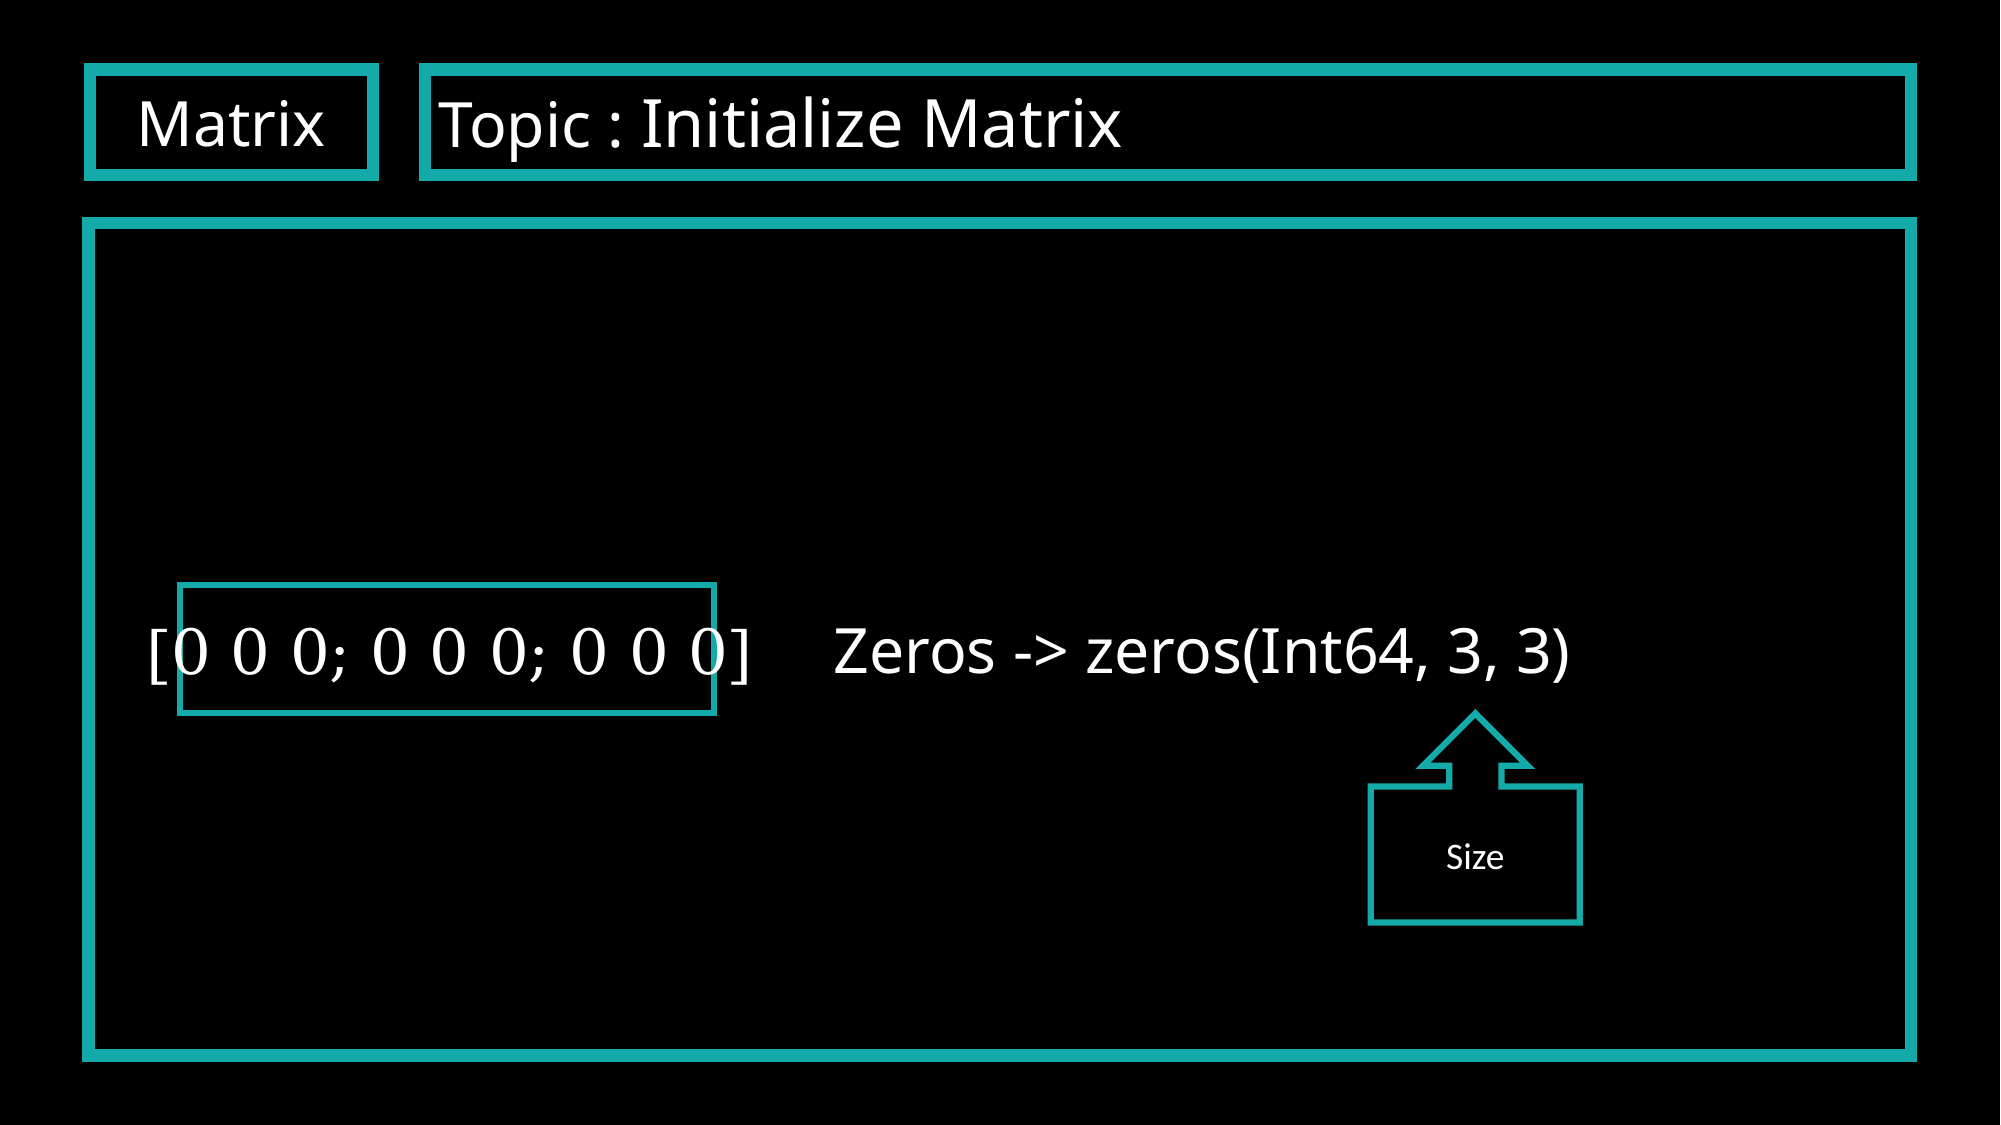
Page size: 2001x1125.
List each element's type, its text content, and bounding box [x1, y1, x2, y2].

text_box Zeros -> zeros(Int64, 3, 3) [819, 603, 1587, 694]
text_box [88, 222, 1912, 1056]
text_box Topic : Initialize Matrix [424, 73, 1139, 169]
text_box Matrix [121, 76, 341, 167]
text_box [424, 69, 1912, 176]
text_box [0 0 0; 0 0 0; 0 0 0] [130, 604, 771, 695]
text_box [89, 69, 374, 176]
text_box Size [1369, 711, 1581, 924]
text_box [179, 584, 715, 604]
text_box [179, 695, 715, 714]
